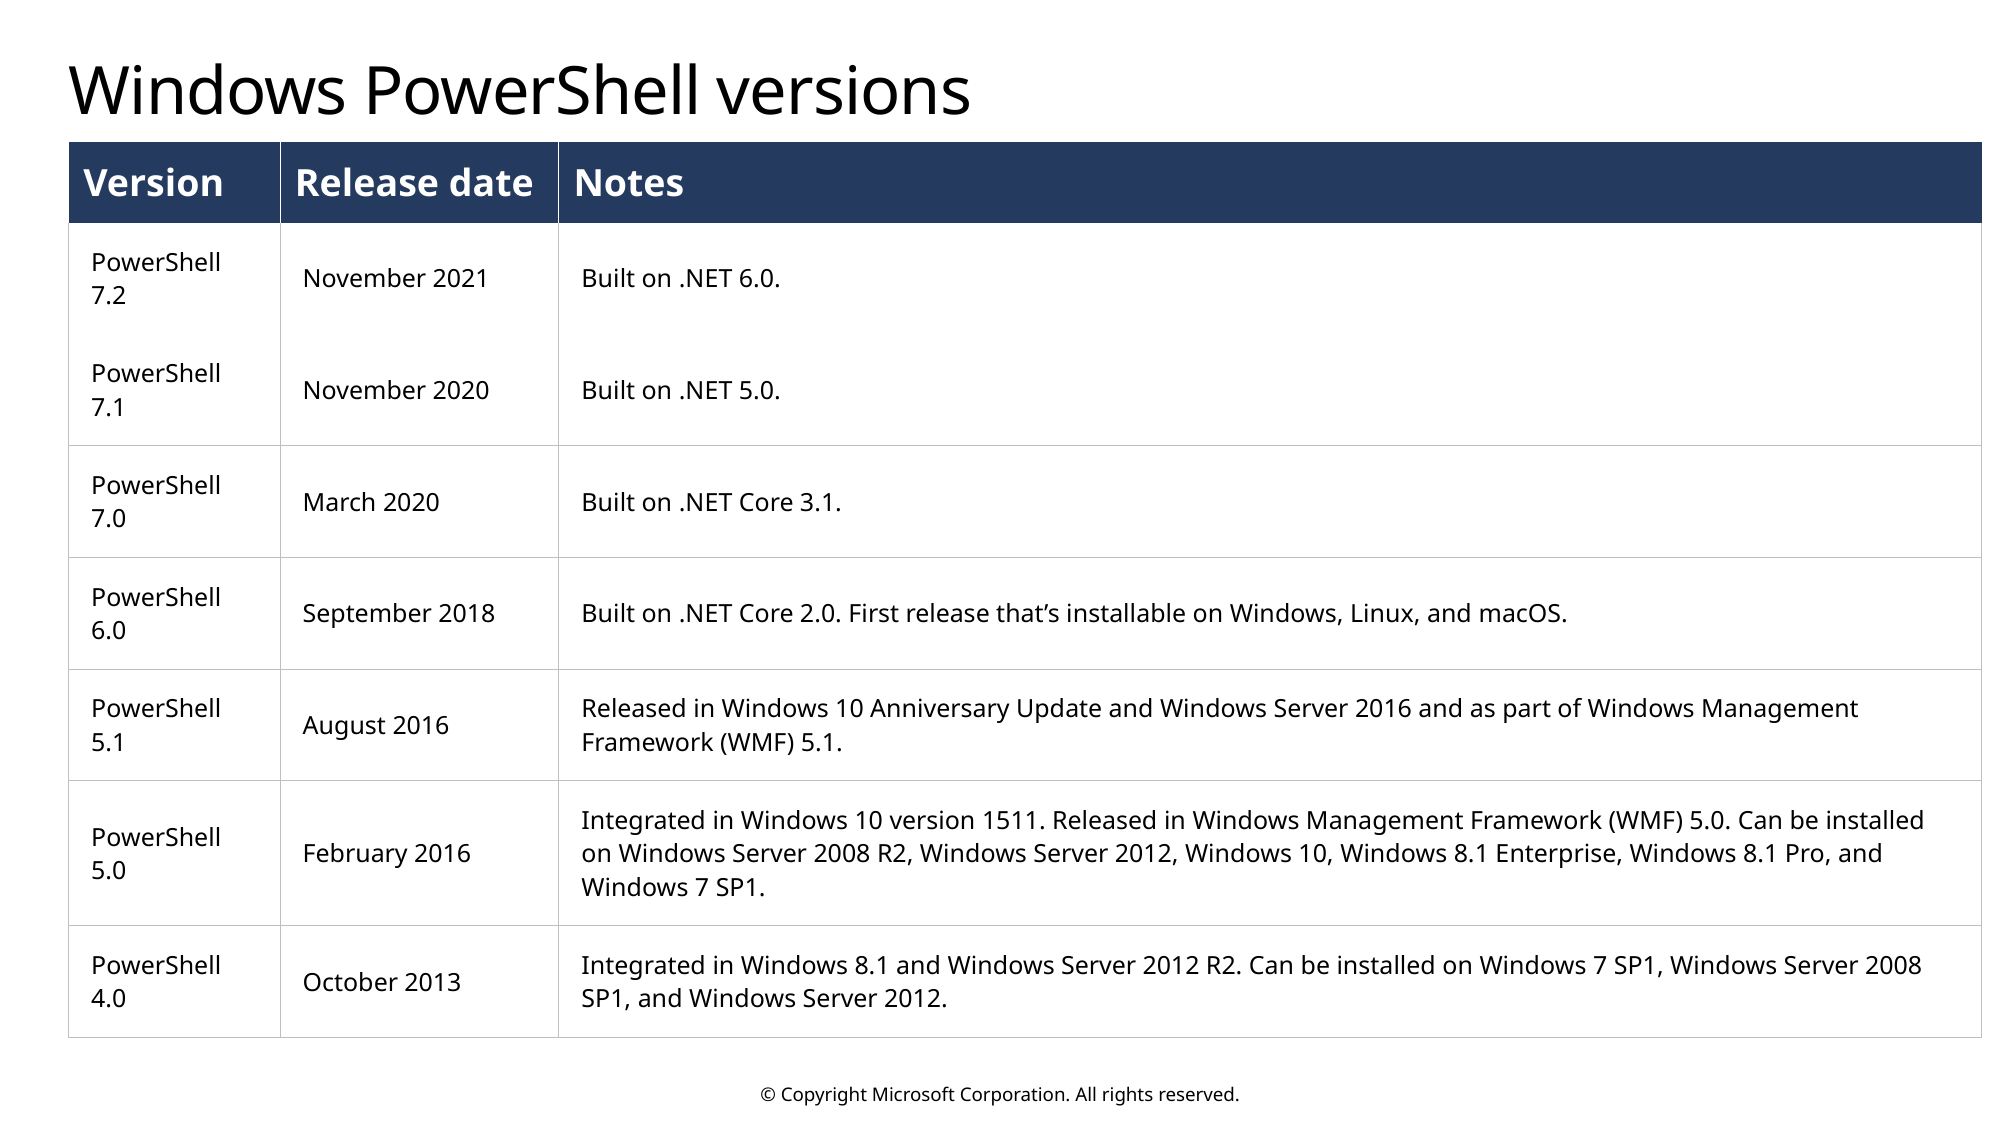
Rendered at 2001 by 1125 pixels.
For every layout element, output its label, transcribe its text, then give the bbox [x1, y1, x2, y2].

table_cell Built on .NET Core 3.1. [559, 446, 1981, 557]
table_header Notes [559, 142, 1982, 223]
table_cell PowerShell 5.1 [69, 670, 280, 780]
table_cell October 2013 [281, 926, 558, 1037]
table_cell November 2021 [281, 223, 558, 334]
table_cell PowerShell 7.2 [69, 223, 280, 334]
table_cell PowerShell 7.0 [69, 446, 280, 557]
table_header Release date [281, 142, 558, 223]
table_cell PowerShell 5.0 [69, 781, 280, 925]
table_cell March 2020 [281, 446, 558, 557]
table_cell PowerShell 7.1 [69, 334, 280, 445]
table_cell PowerShell 6.0 [69, 558, 280, 669]
table_cell November 2020 [281, 334, 558, 445]
title Windows PowerShell versions [68, 41, 1930, 142]
table_cell August 2016 [281, 670, 558, 780]
table_cell Built on .NET 6.0. [559, 223, 1981, 334]
table_cell September 2018 [281, 558, 558, 669]
table_cell Built on .NET Core 2.0. First release that’s installable on Windows, Linux, and macOS. [559, 558, 1981, 669]
table_cell Released in Windows 10 Anniversary Update and Windows Server 2016 and as part of Windows Management Framework (WMF) 5.1. [559, 670, 1981, 780]
table_cell February 2016 [281, 781, 558, 925]
table_cell PowerShell 4.0 [69, 926, 280, 1037]
table_header Version [69, 142, 280, 223]
table_cell Built on .NET 5.0. [559, 334, 1981, 445]
table_cell Integrated in Windows 10 version 1511. Released in Windows Management Framework (WMF) 5.0. Can be installed on Windows Server 2008 R2, Windows Server 2012, Windows 10, Windows 8.1 Enterprise, Windows 8.1 Pro, and Windows 7 SP1. [559, 781, 1981, 925]
table_cell Integrated in Windows 8.1 and Windows Server 2012 R2. Can be installed on Windows 7 SP1, Windows Server 2008 SP1, and Windows Server 2012. [559, 926, 1981, 1037]
